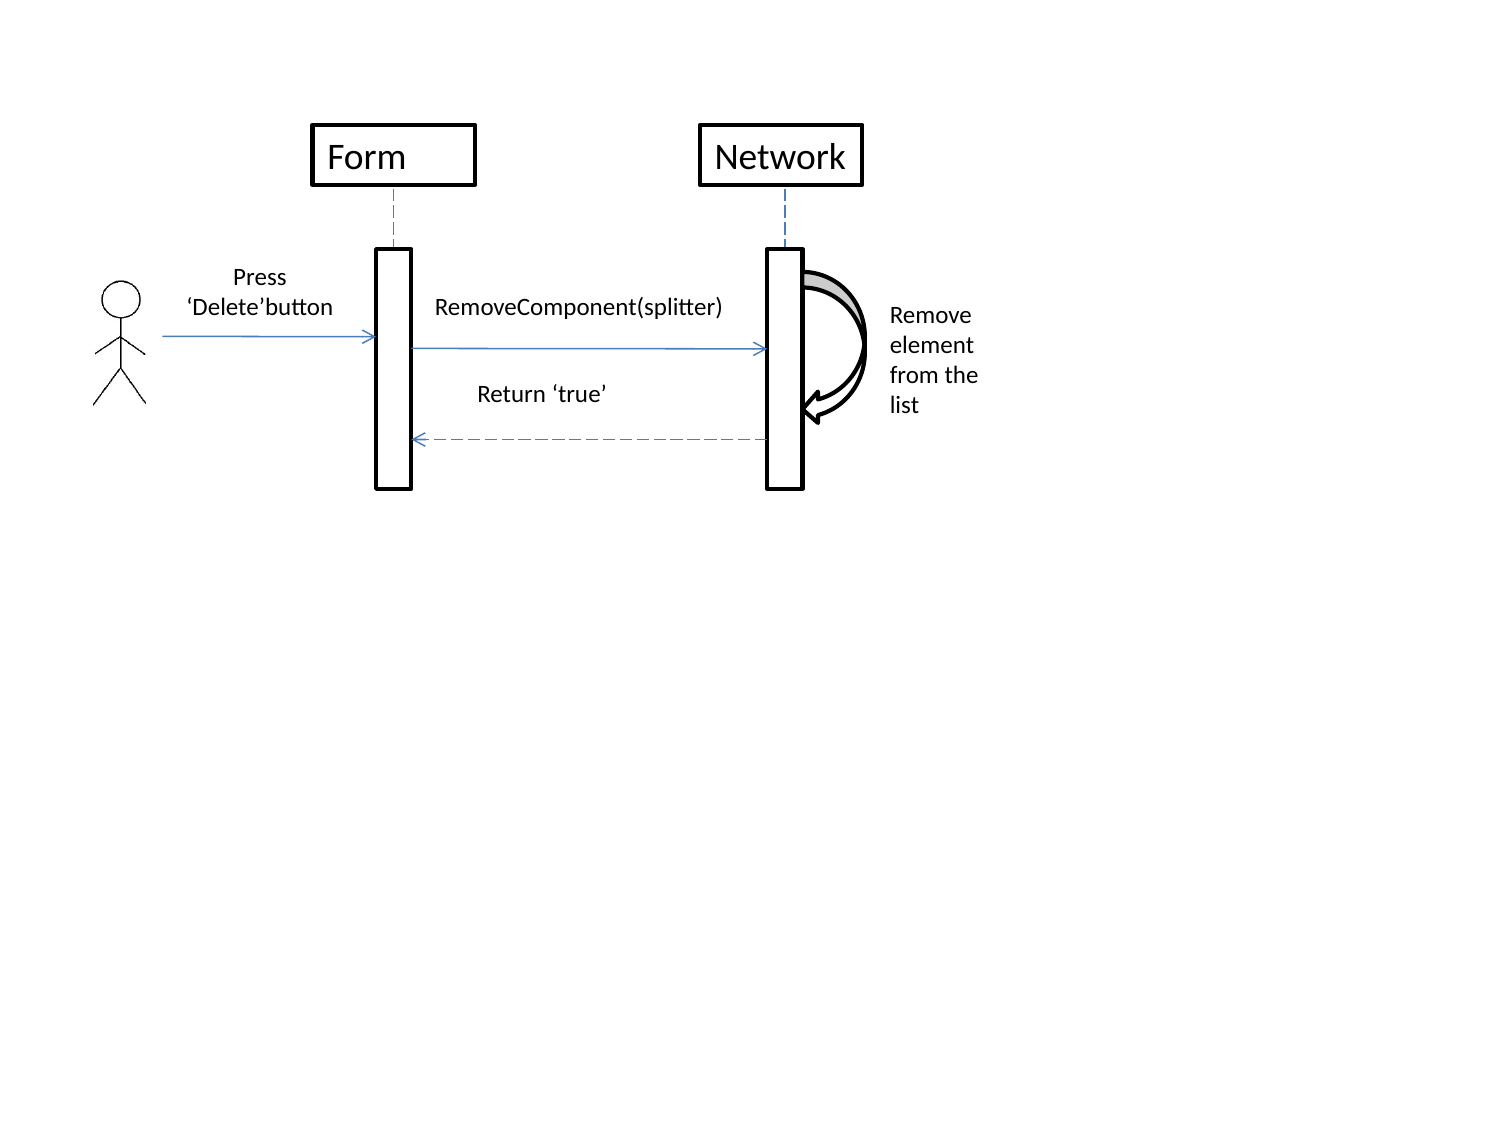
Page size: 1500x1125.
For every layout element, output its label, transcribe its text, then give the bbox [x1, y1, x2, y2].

text_box Form [310, 123, 477, 187]
picture [37, 257, 225, 440]
text_box Network [698, 123, 864, 187]
text_box RemoveComponent(splitter) [418, 281, 761, 330]
text_box Return ‘true’ [460, 368, 742, 417]
text_box [374, 247, 413, 491]
text_box [765, 247, 805, 491]
text_box Press ‘Delete’button [162, 251, 358, 330]
text_box Remove element from the list [873, 289, 1002, 428]
text_box [800, 269, 867, 425]
